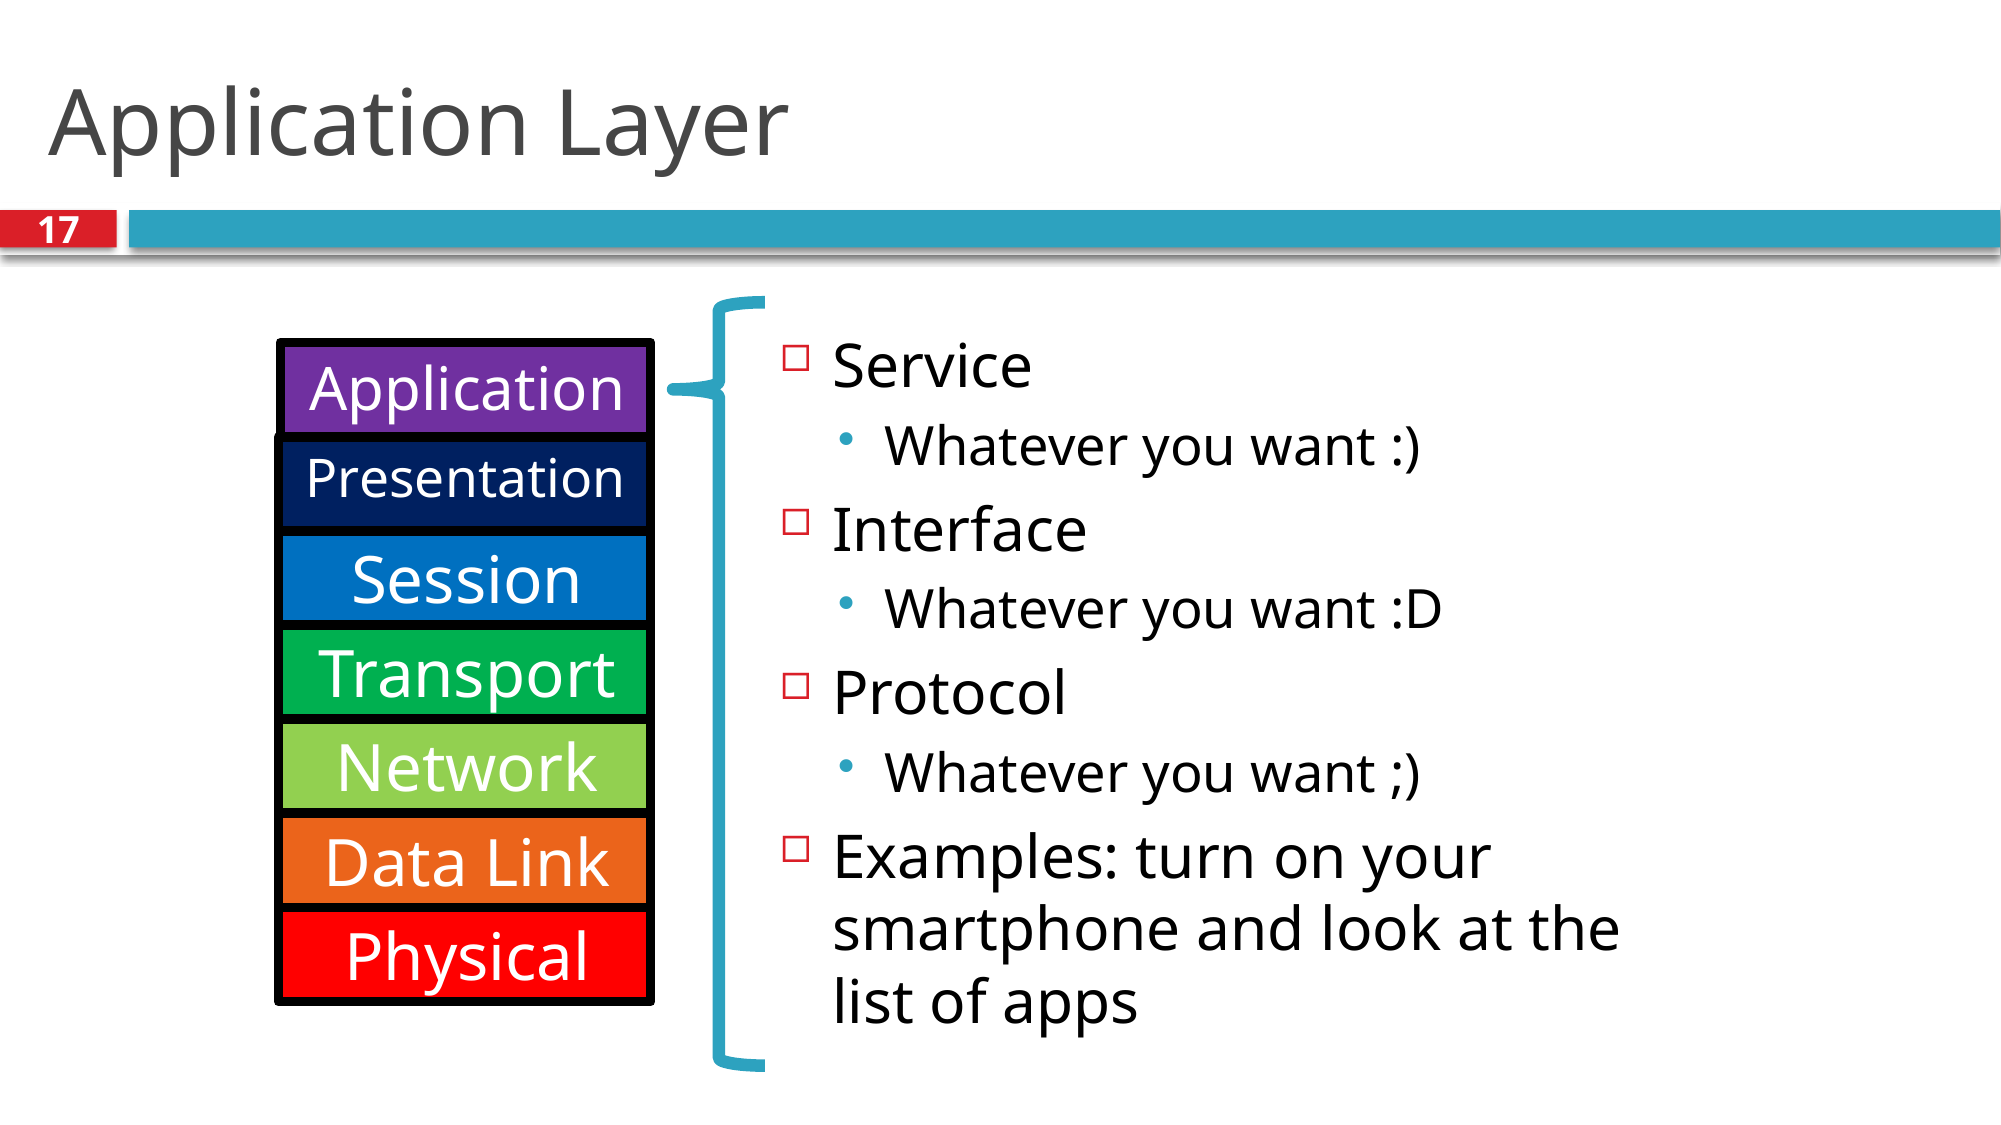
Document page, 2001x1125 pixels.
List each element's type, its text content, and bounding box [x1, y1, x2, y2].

text_box [643, 341, 652, 435]
text_box Transport [272, 623, 643, 717]
text_box Session [272, 529, 643, 623]
text_box [672, 301, 765, 1067]
slide_number 17 [0, 206, 117, 257]
text_box Network [272, 717, 643, 812]
text_box [643, 623, 652, 717]
title Application Layer [33, 37, 1967, 200]
text_box [643, 529, 652, 623]
text_box Physical [272, 906, 643, 1003]
text_box [643, 812, 652, 906]
text_box [643, 906, 652, 1003]
list Service Whatever you want :) Interface Whatever you want :D Protocol Whatever you want ;) Examples: turn on your smartphone and look at the list of apps [764, 262, 1725, 1100]
text_box [643, 435, 652, 529]
text_box Application [274, 341, 643, 435]
text_box Presentation [272, 435, 643, 529]
text_box [643, 717, 652, 812]
text_box Data Link [272, 812, 643, 906]
